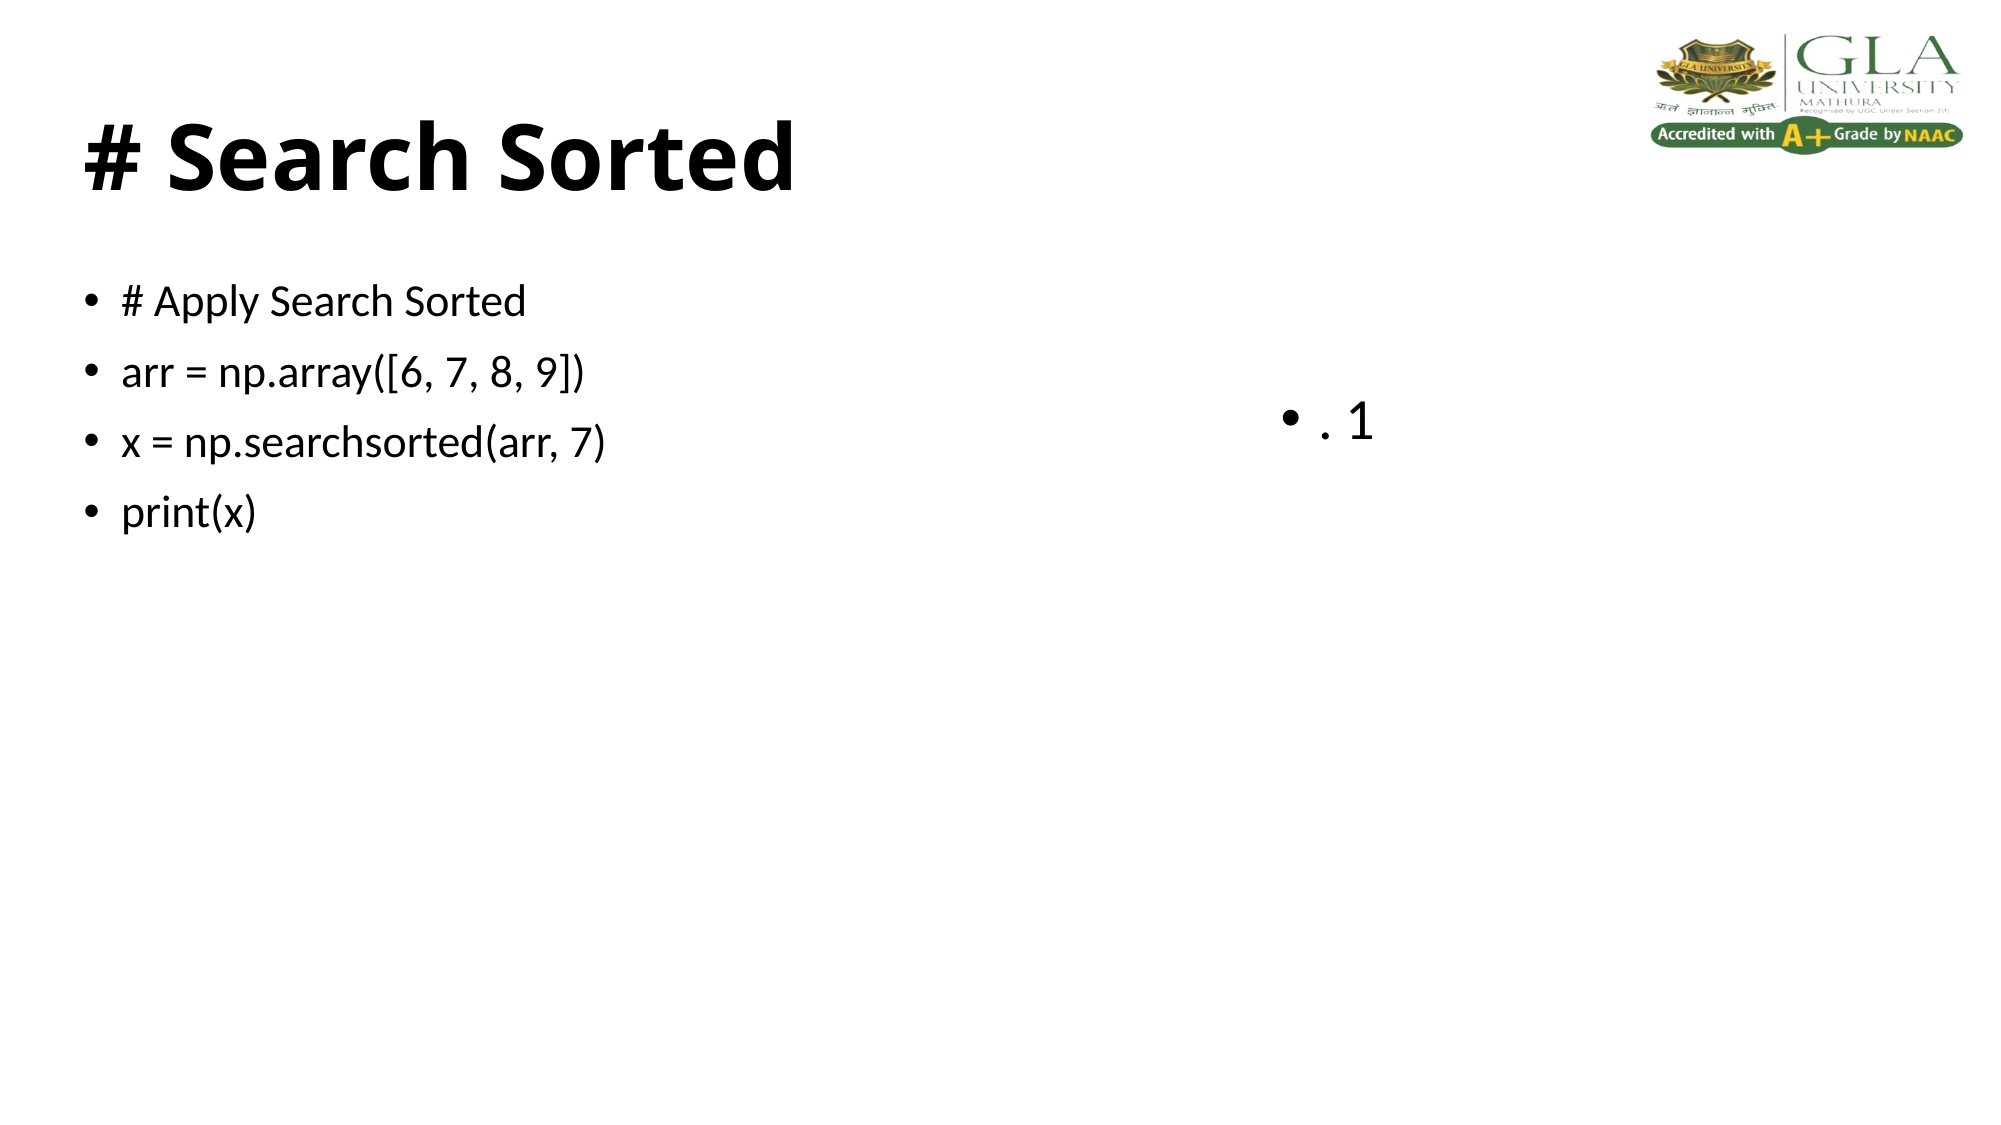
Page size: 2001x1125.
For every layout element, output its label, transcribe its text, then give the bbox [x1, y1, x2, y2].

text_box . 1 [1265, 381, 1943, 1096]
picture [1635, 0, 1983, 162]
list # Apply Search Sorted arr = np.array([6, 7, 8, 9]) x = np.searchsorted(arr, 7) print(x) [68, 269, 1916, 984]
title # Search Sorted [68, 52, 1599, 269]
